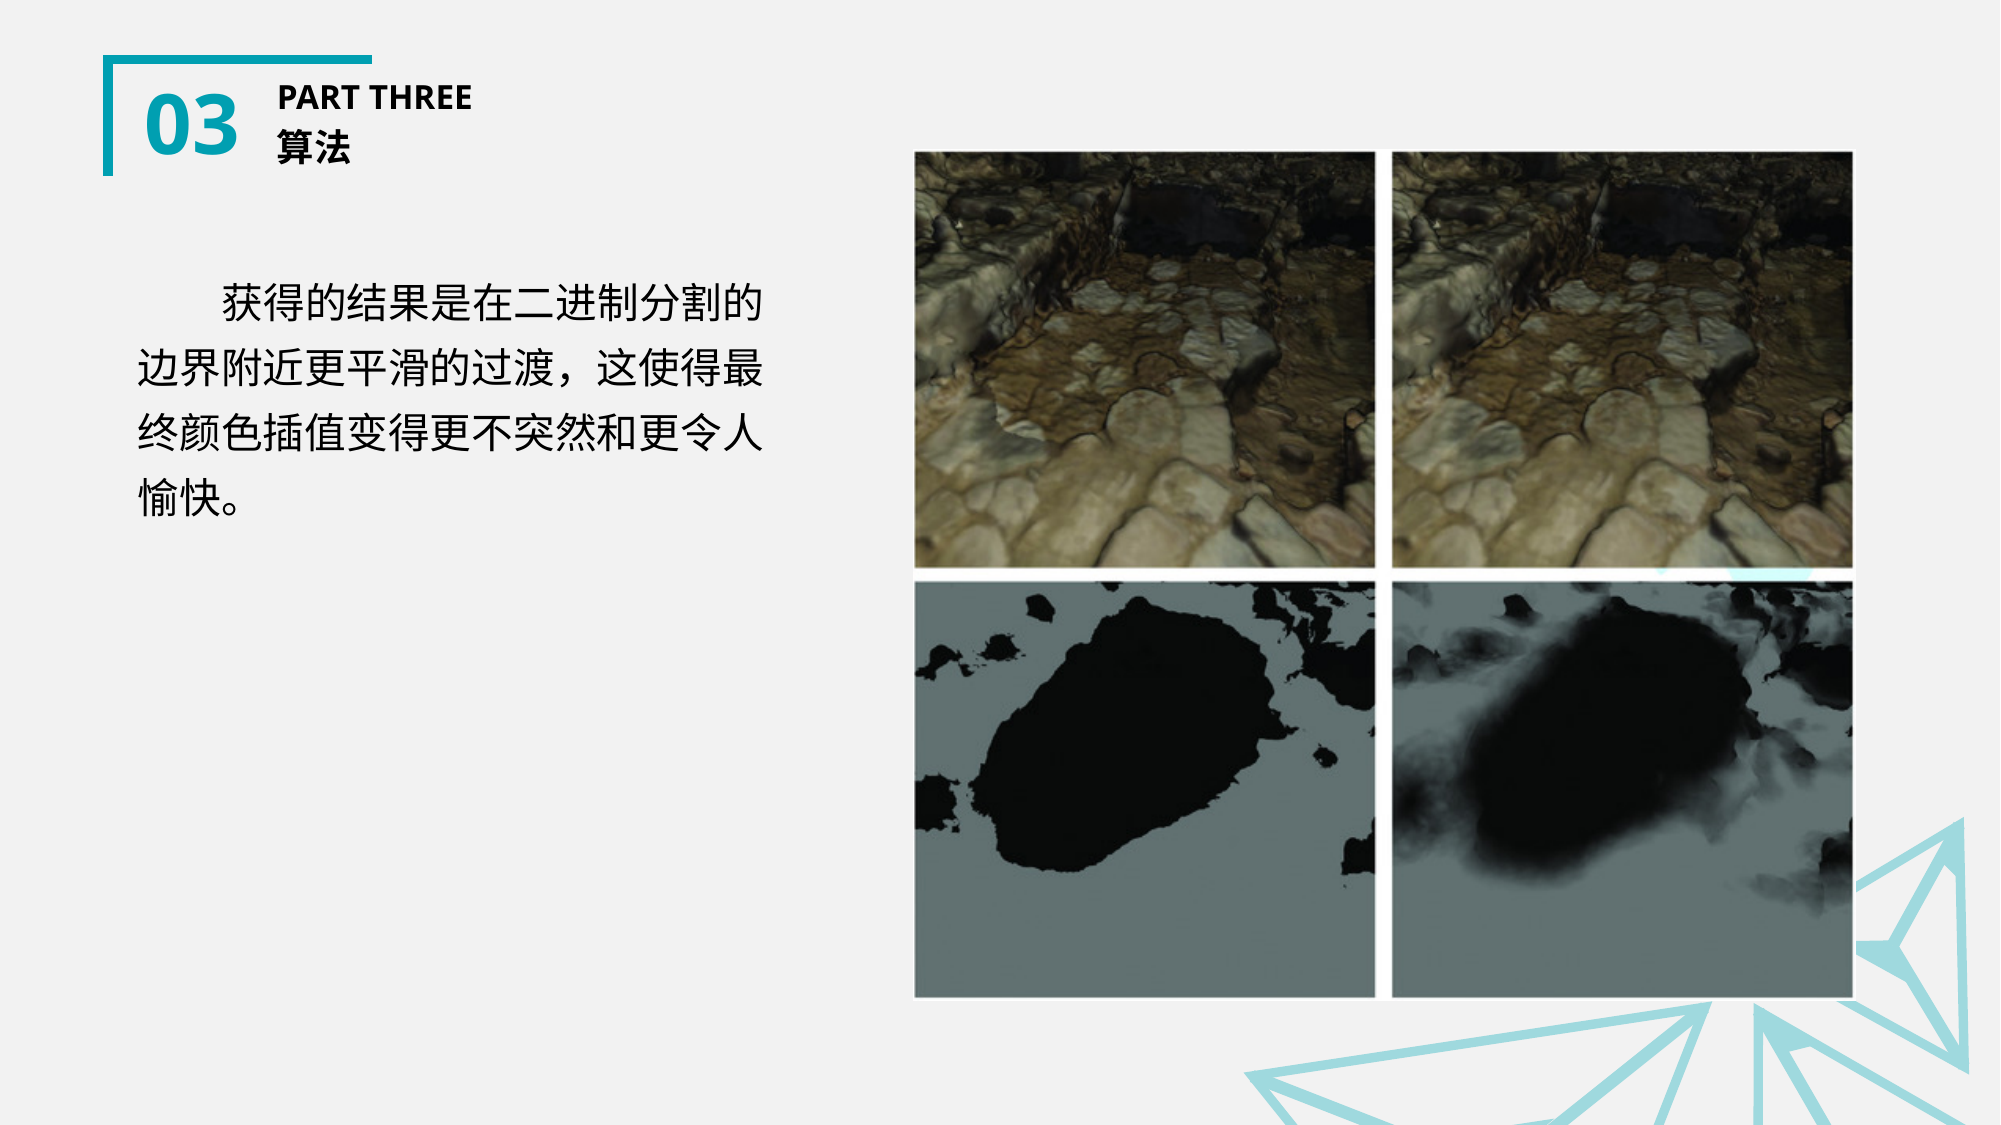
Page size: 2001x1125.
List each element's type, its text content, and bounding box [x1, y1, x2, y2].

list PART THREE [262, 73, 663, 116]
text_box 获得的结果是在二进制分割的边界附近更平滑的过渡，这使得最终颜色插值变得更不突然和更令人愉快。 [123, 254, 818, 530]
list 算法 [262, 116, 663, 183]
list 03 [123, 73, 262, 183]
picture [913, 149, 1856, 1001]
